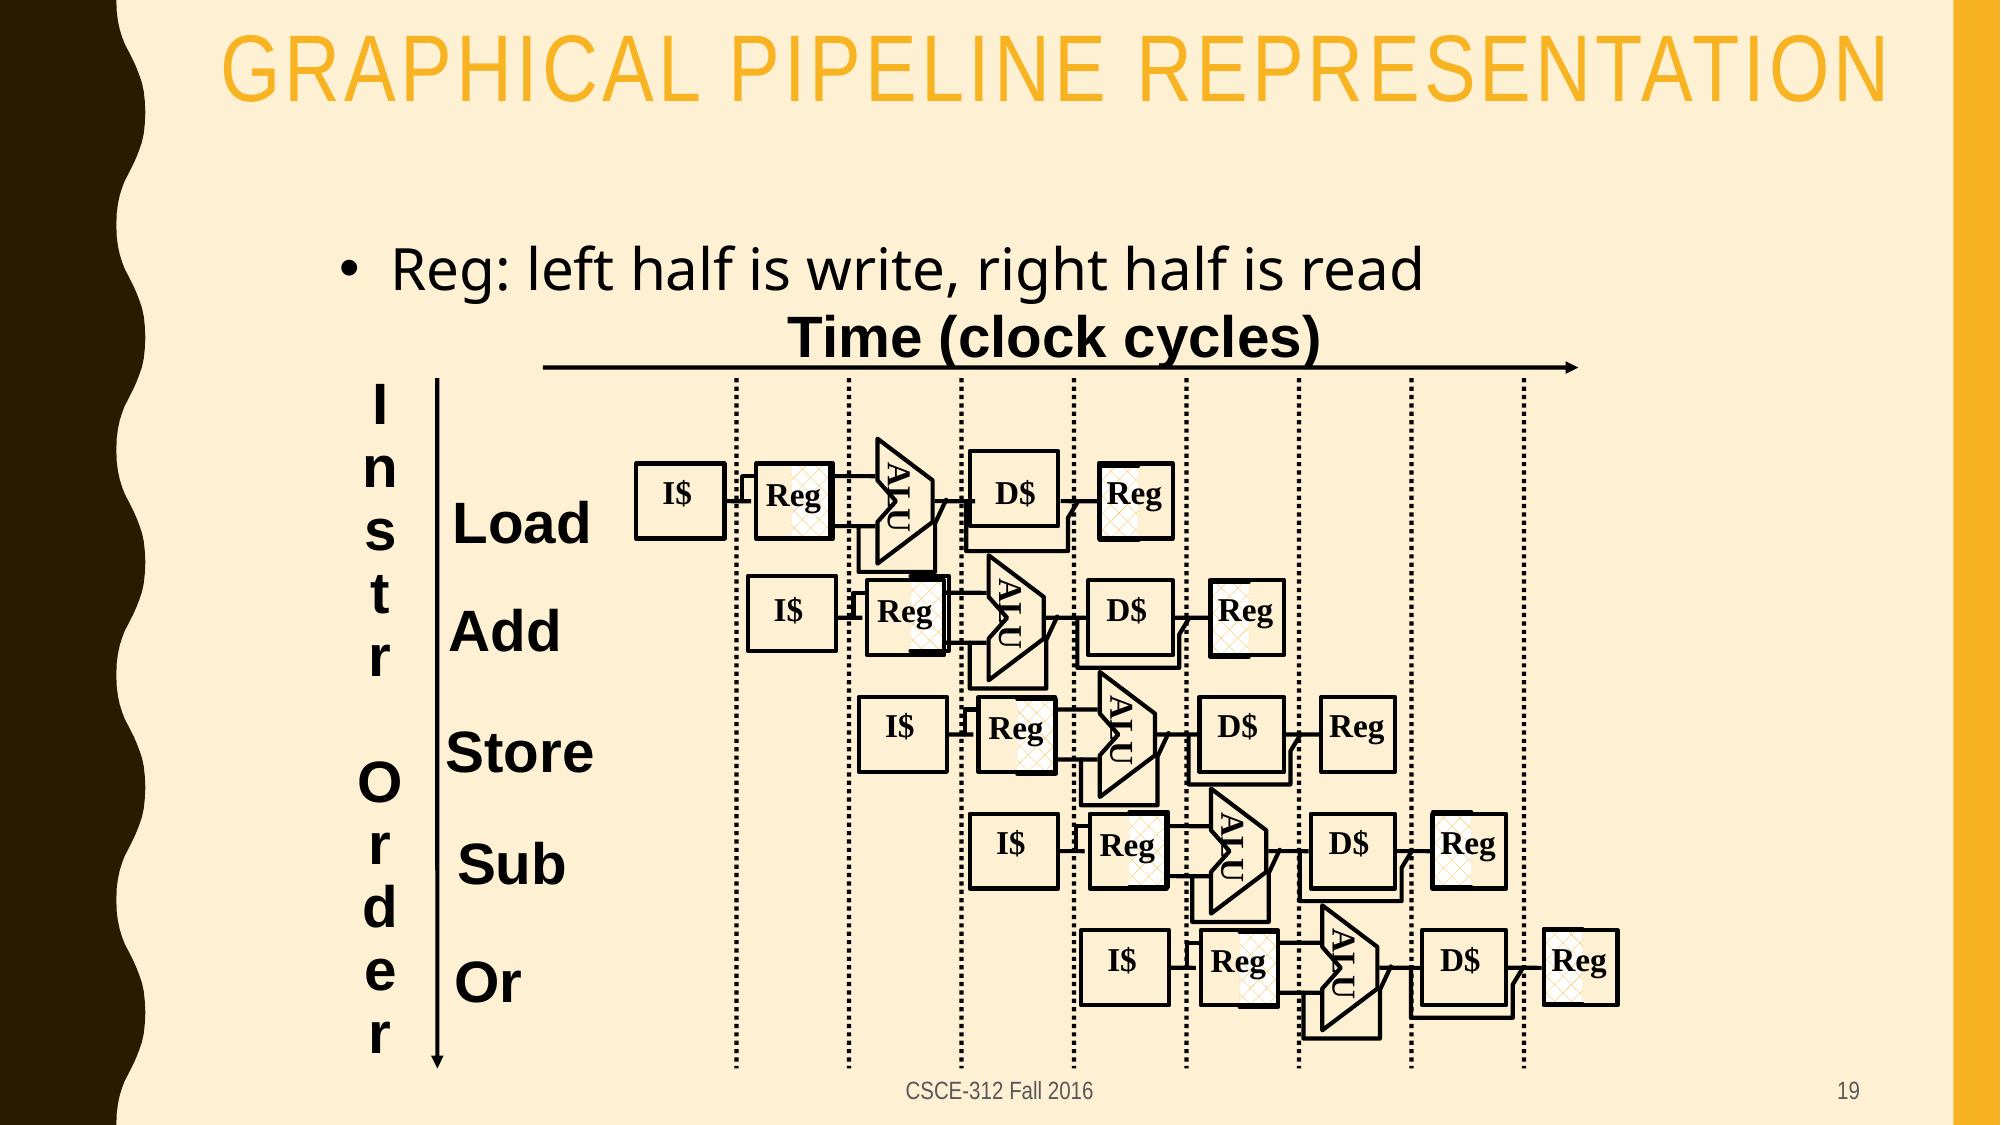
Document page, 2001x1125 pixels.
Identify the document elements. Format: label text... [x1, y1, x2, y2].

title Graphical Pipeline Representation [205, 11, 1942, 132]
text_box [431, 477, 610, 1022]
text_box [542, 292, 1579, 377]
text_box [945, 451, 1087, 889]
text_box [1167, 580, 1622, 1039]
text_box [736, 652, 1525, 1069]
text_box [342, 366, 438, 1082]
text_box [726, 463, 837, 652]
footer CSCE-312 Fall 2016 [662, 1061, 1338, 1119]
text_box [736, 378, 1525, 580]
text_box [1056, 463, 1198, 1006]
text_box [631, 463, 725, 539]
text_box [834, 438, 976, 773]
text_box Reg: left half is write, right half is read [324, 224, 1675, 311]
slide_number 19 [1412, 1061, 1875, 1119]
